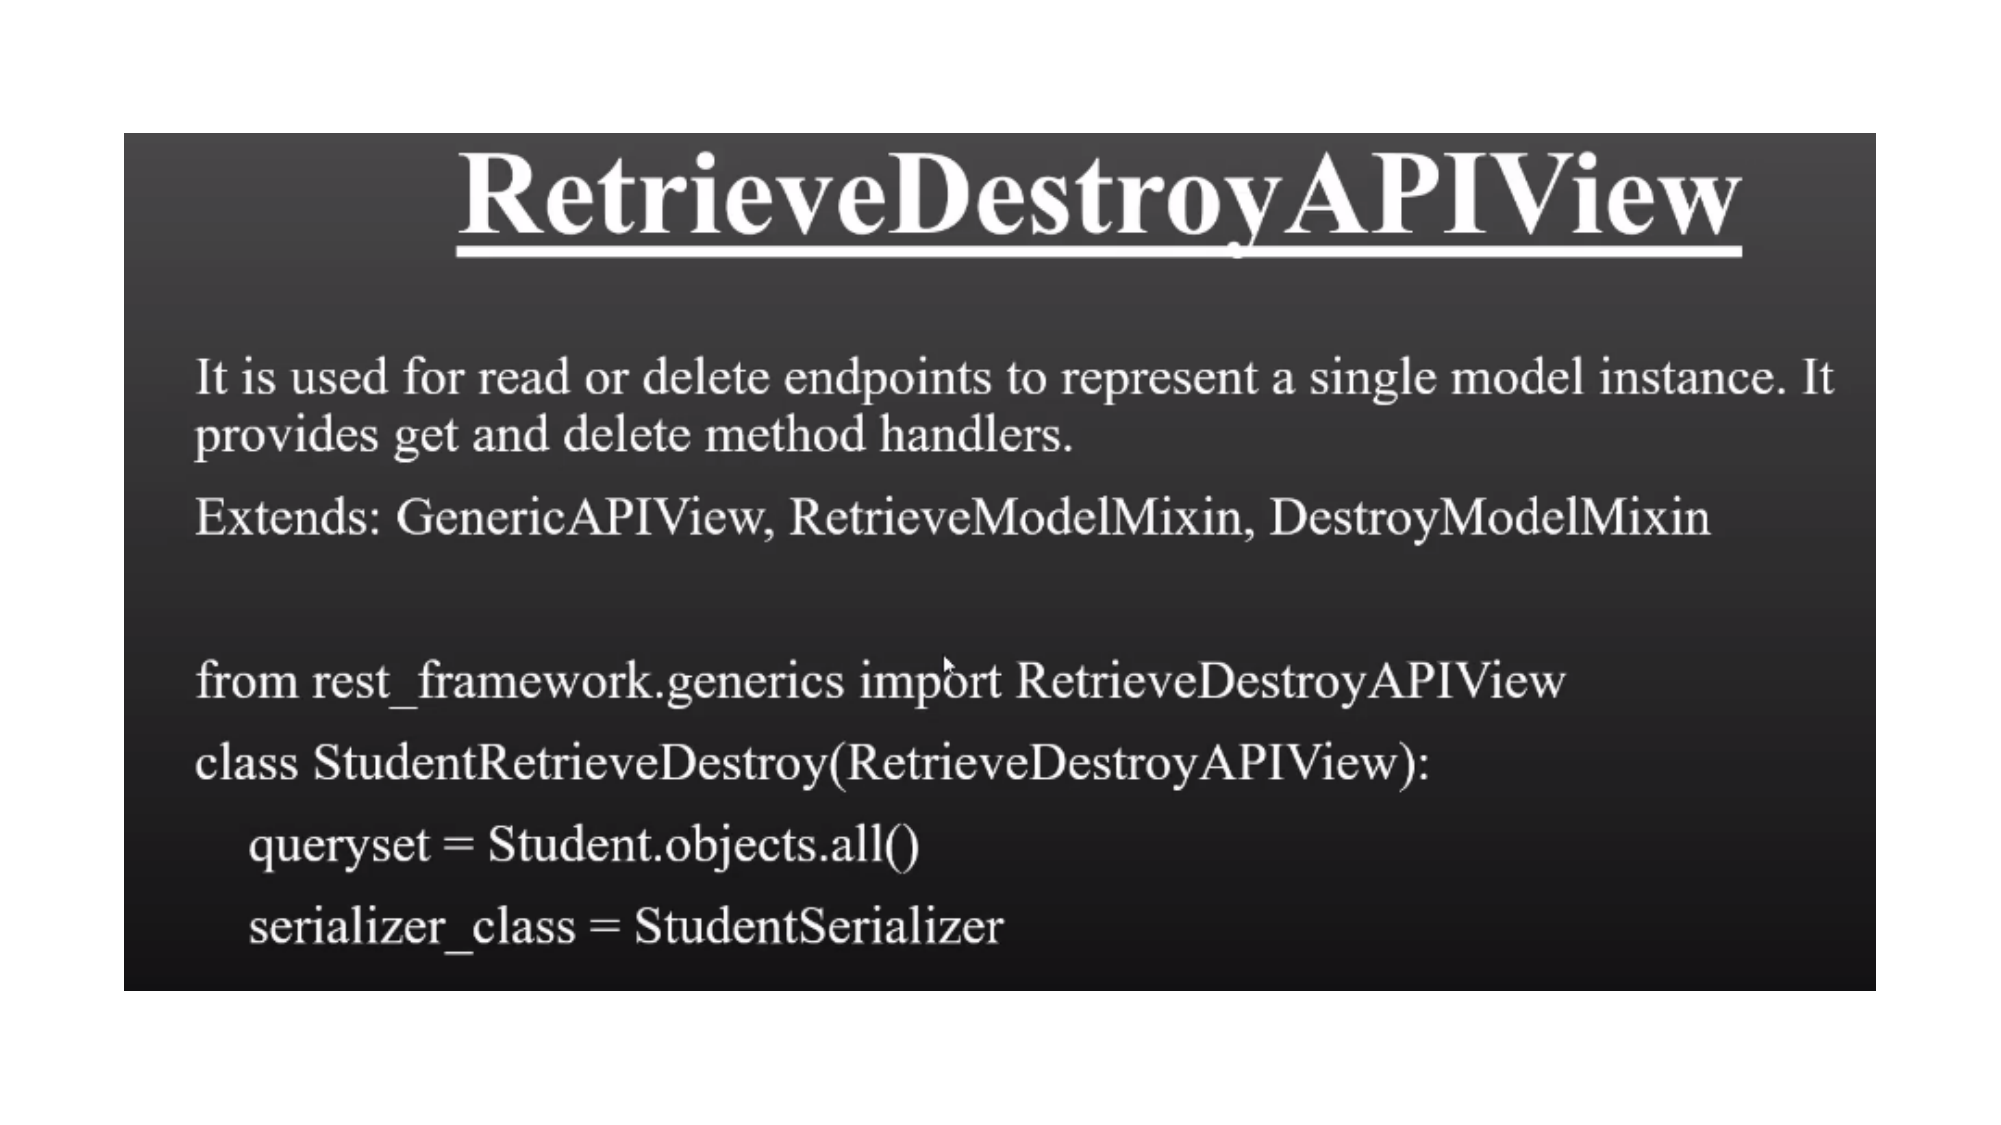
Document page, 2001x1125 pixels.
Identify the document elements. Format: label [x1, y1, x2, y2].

list [124, 134, 1876, 991]
